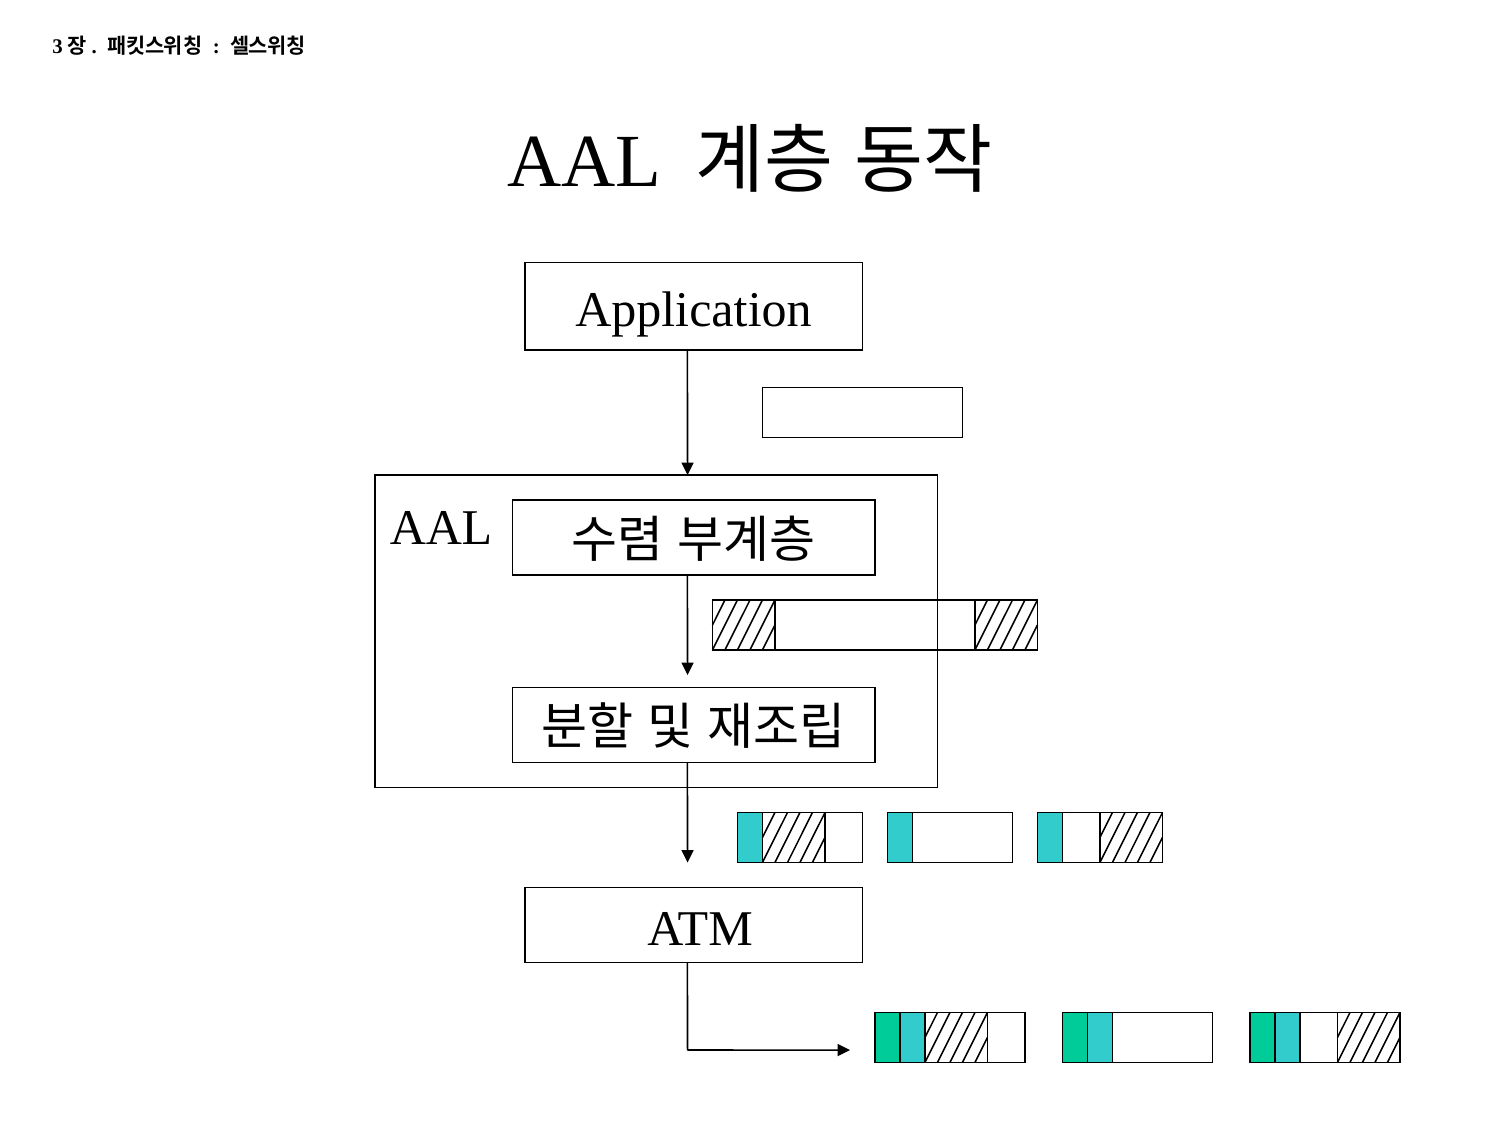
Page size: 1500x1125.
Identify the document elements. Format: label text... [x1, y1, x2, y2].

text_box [712, 599, 1038, 651]
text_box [737, 812, 1163, 863]
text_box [374, 262, 938, 1051]
text_box [941, 387, 963, 438]
text_box 3장. 패킷스위칭 : 셀스위칭 [37, 24, 463, 65]
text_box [874, 1012, 1401, 1063]
title AAL 계층 동작 [87, 74, 1413, 238]
